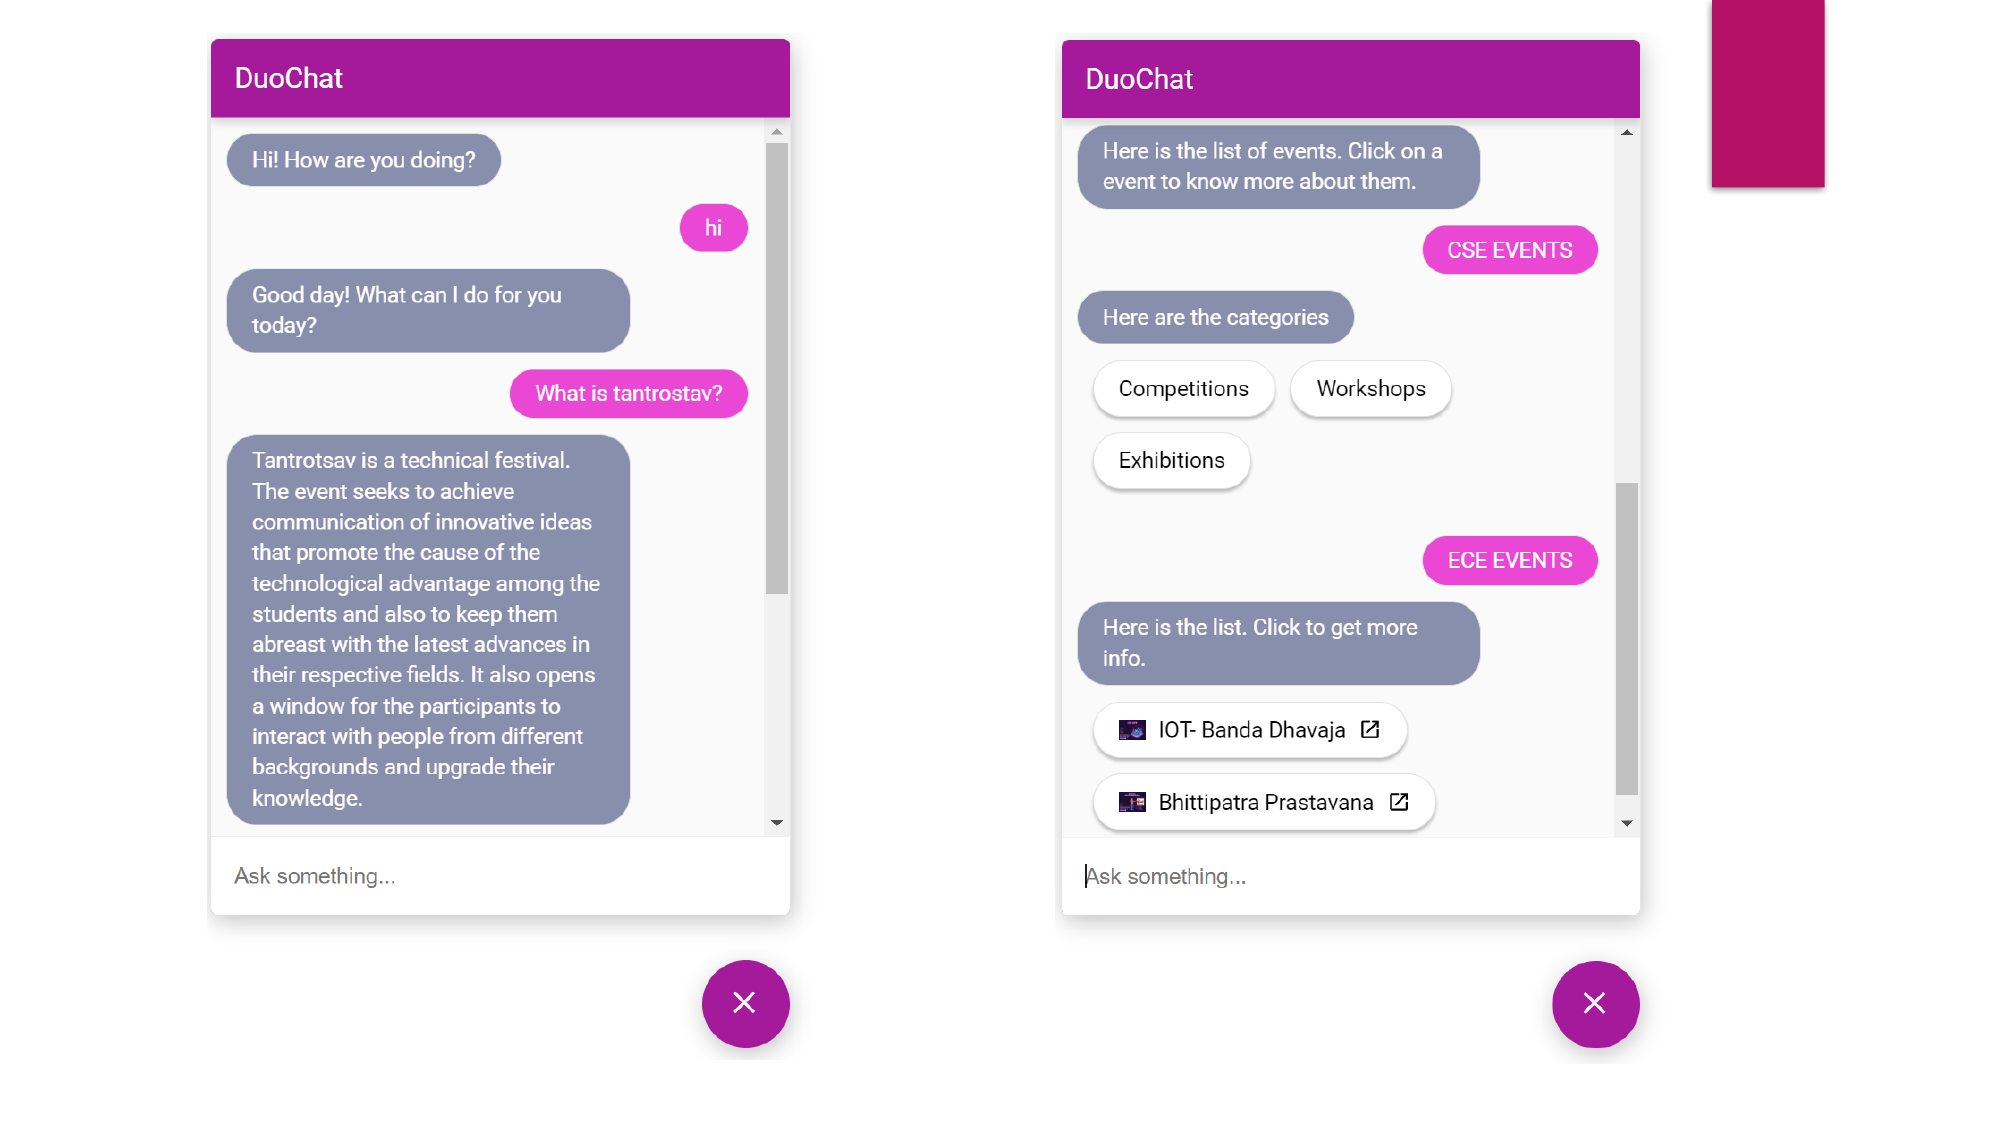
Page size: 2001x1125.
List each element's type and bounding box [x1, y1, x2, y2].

picture [1055, 32, 1670, 1064]
picture [207, 32, 819, 1060]
